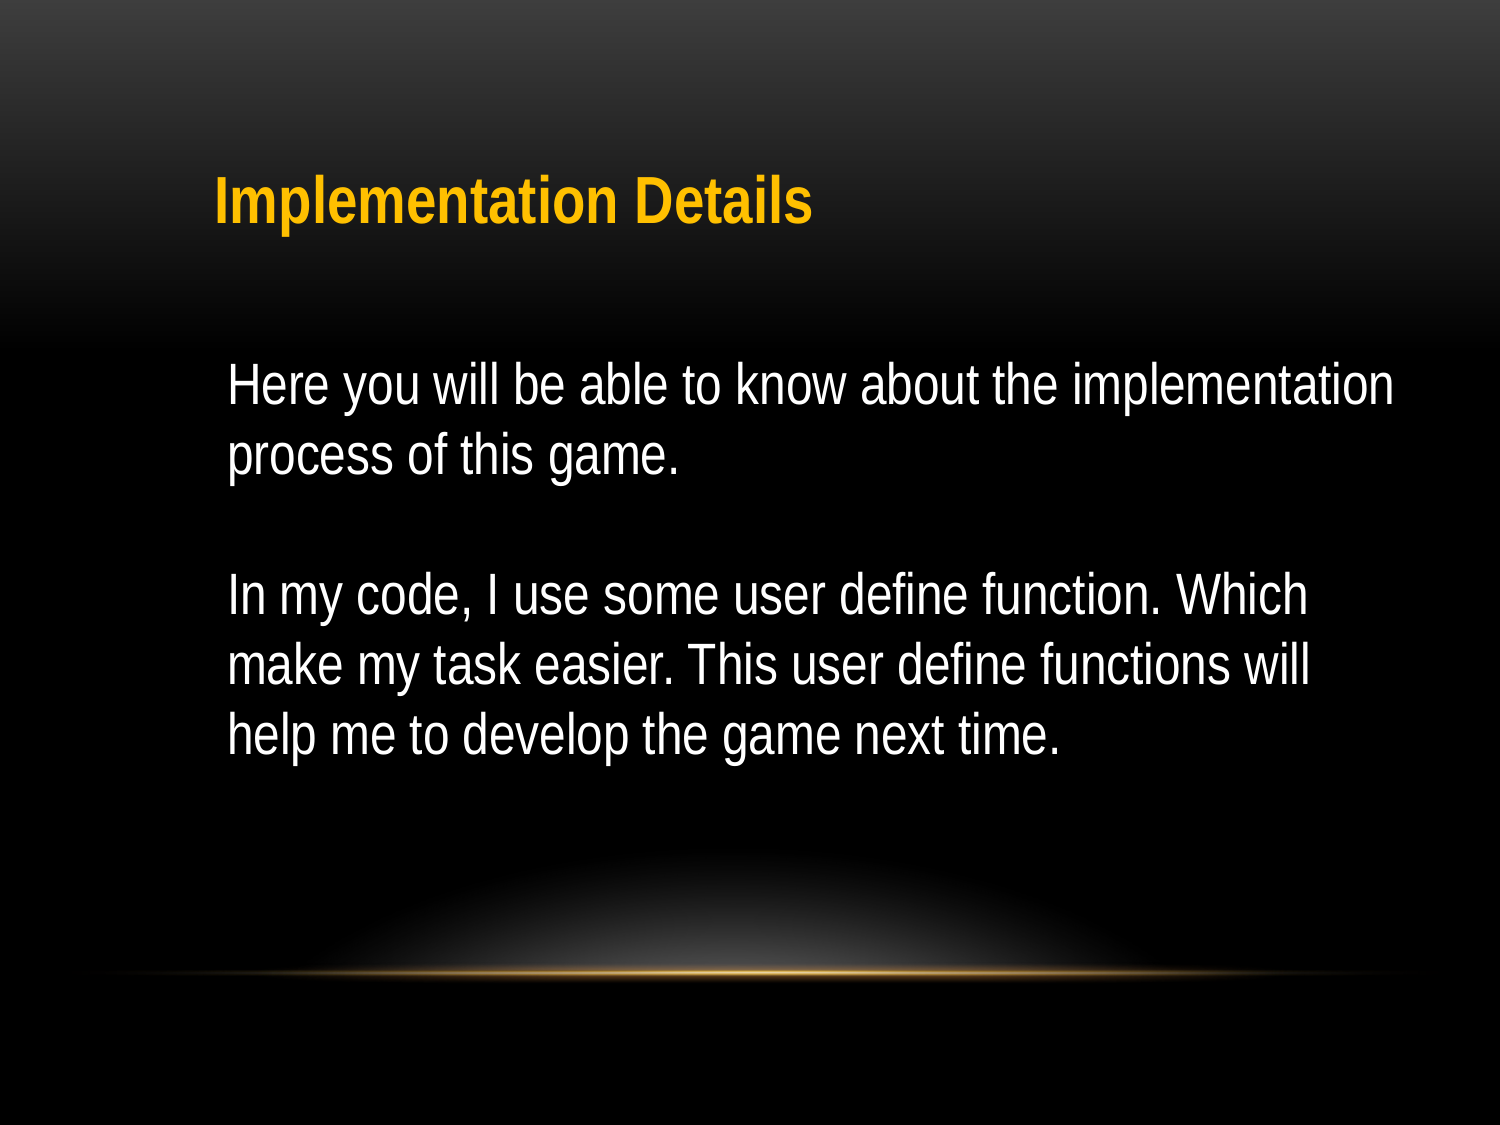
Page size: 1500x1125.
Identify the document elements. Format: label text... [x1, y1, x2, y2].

text_box Here you will be able to know about the implementation process of this game. In my code, I use some user define function. Which make my task easier. This user define functions will help me to develop the game next time. [212, 338, 1413, 774]
text_box Implementation Details [200, 149, 1063, 245]
picture [0, 0, 1500, 1125]
